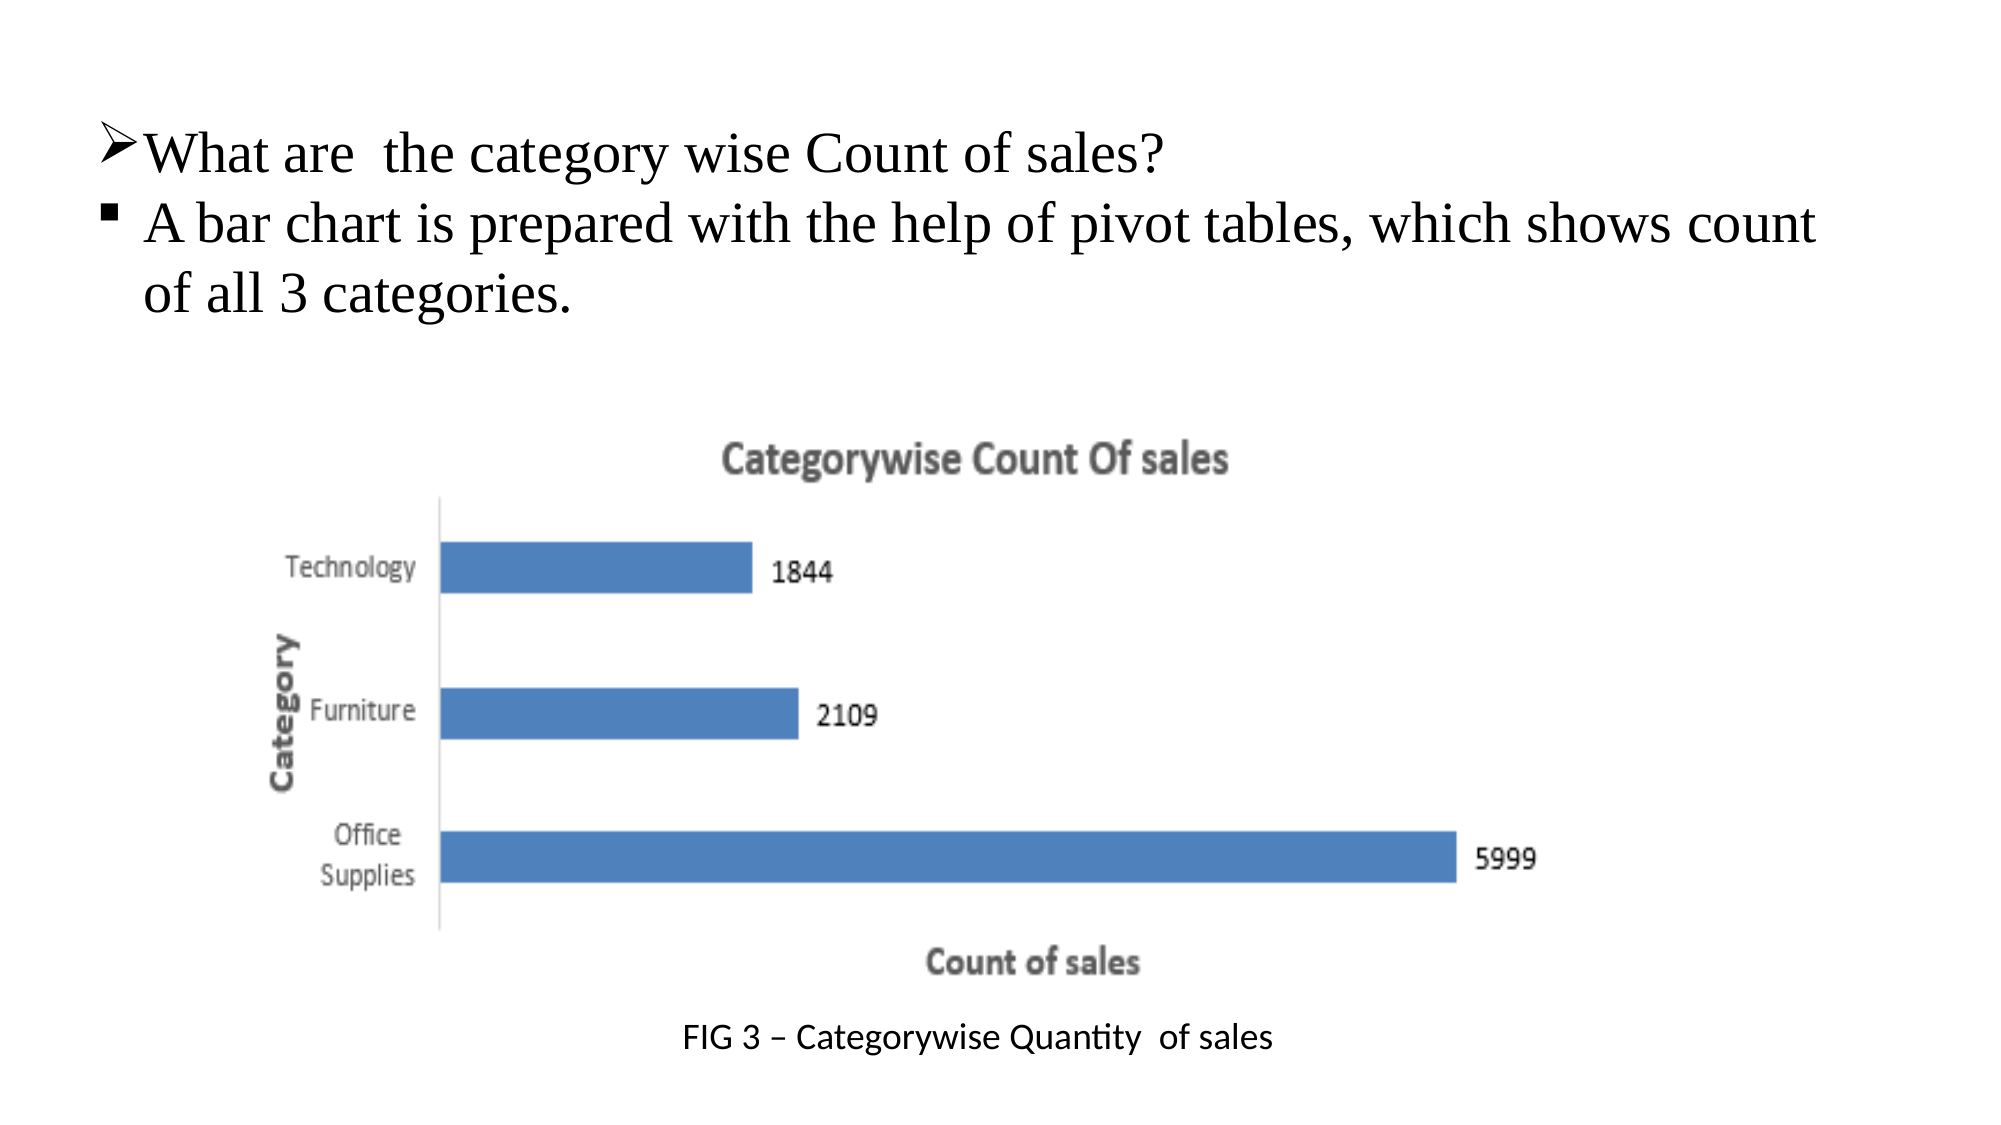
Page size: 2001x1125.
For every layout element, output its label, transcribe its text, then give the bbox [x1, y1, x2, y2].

text_box FIG 3 – Categorywise Quantity of sales [634, 1035, 1330, 1110]
text_box What are the category wise Count of sales? A bar chart is prepared with the help of pivot tables, which shows count of all 3 categories. [81, 107, 1835, 402]
picture [259, 413, 1695, 1035]
